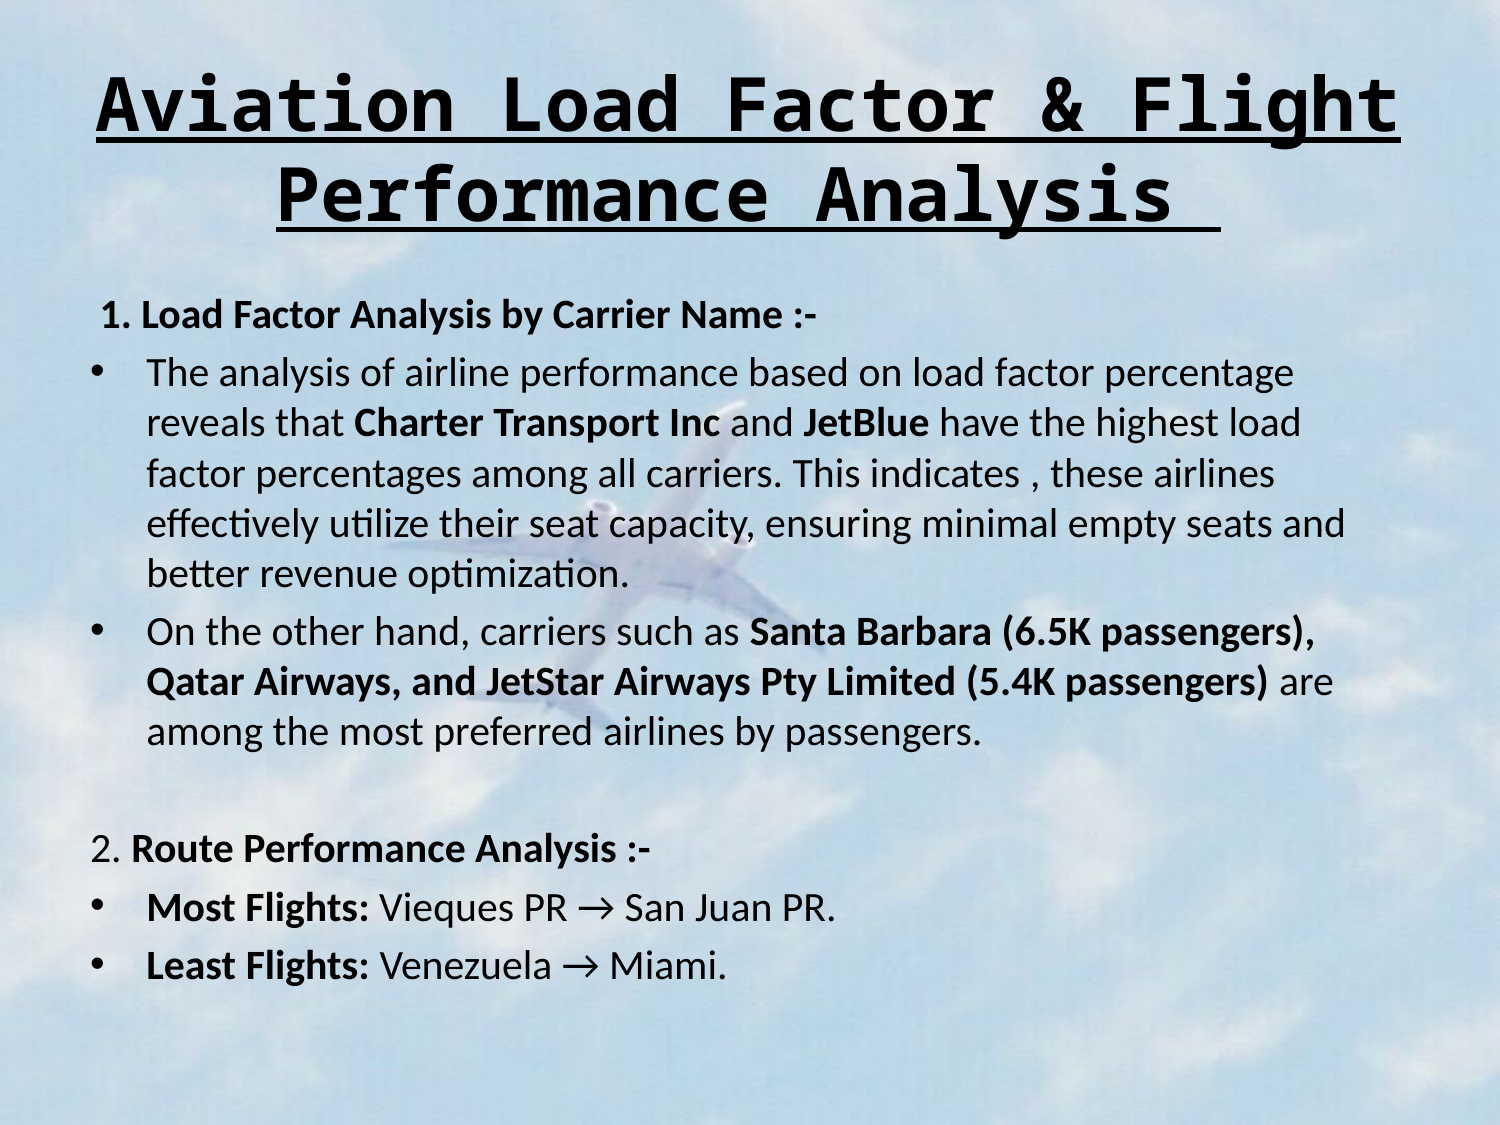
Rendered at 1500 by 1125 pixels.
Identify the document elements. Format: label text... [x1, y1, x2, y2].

title Aviation Load Factor & Flight Performance Analysis [73, 62, 1424, 231]
list 1. Load Factor Analysis by Carrier Name :- The analysis of airline performance based on load factor percentage reveals that Charter Transport Inc and JetBlue have the highest load factor percentages among all carriers. This indicates , these airlines effectively utilize their seat capacity, ensuring minimal empty seats and better revenue optimization. On the other hand, carriers such as Santa Barbara (6.5K passengers), Qatar Airways, and JetStar Airways Pty Limited (5.4K passengers) are among the most preferred airlines by passengers. 2. Route Performance Analysis :- Most Flights: Vieques PR → San Juan PR. Least Flights: Venezuela → Miami. [75, 279, 1425, 1029]
picture [0, 0, 1500, 1125]
